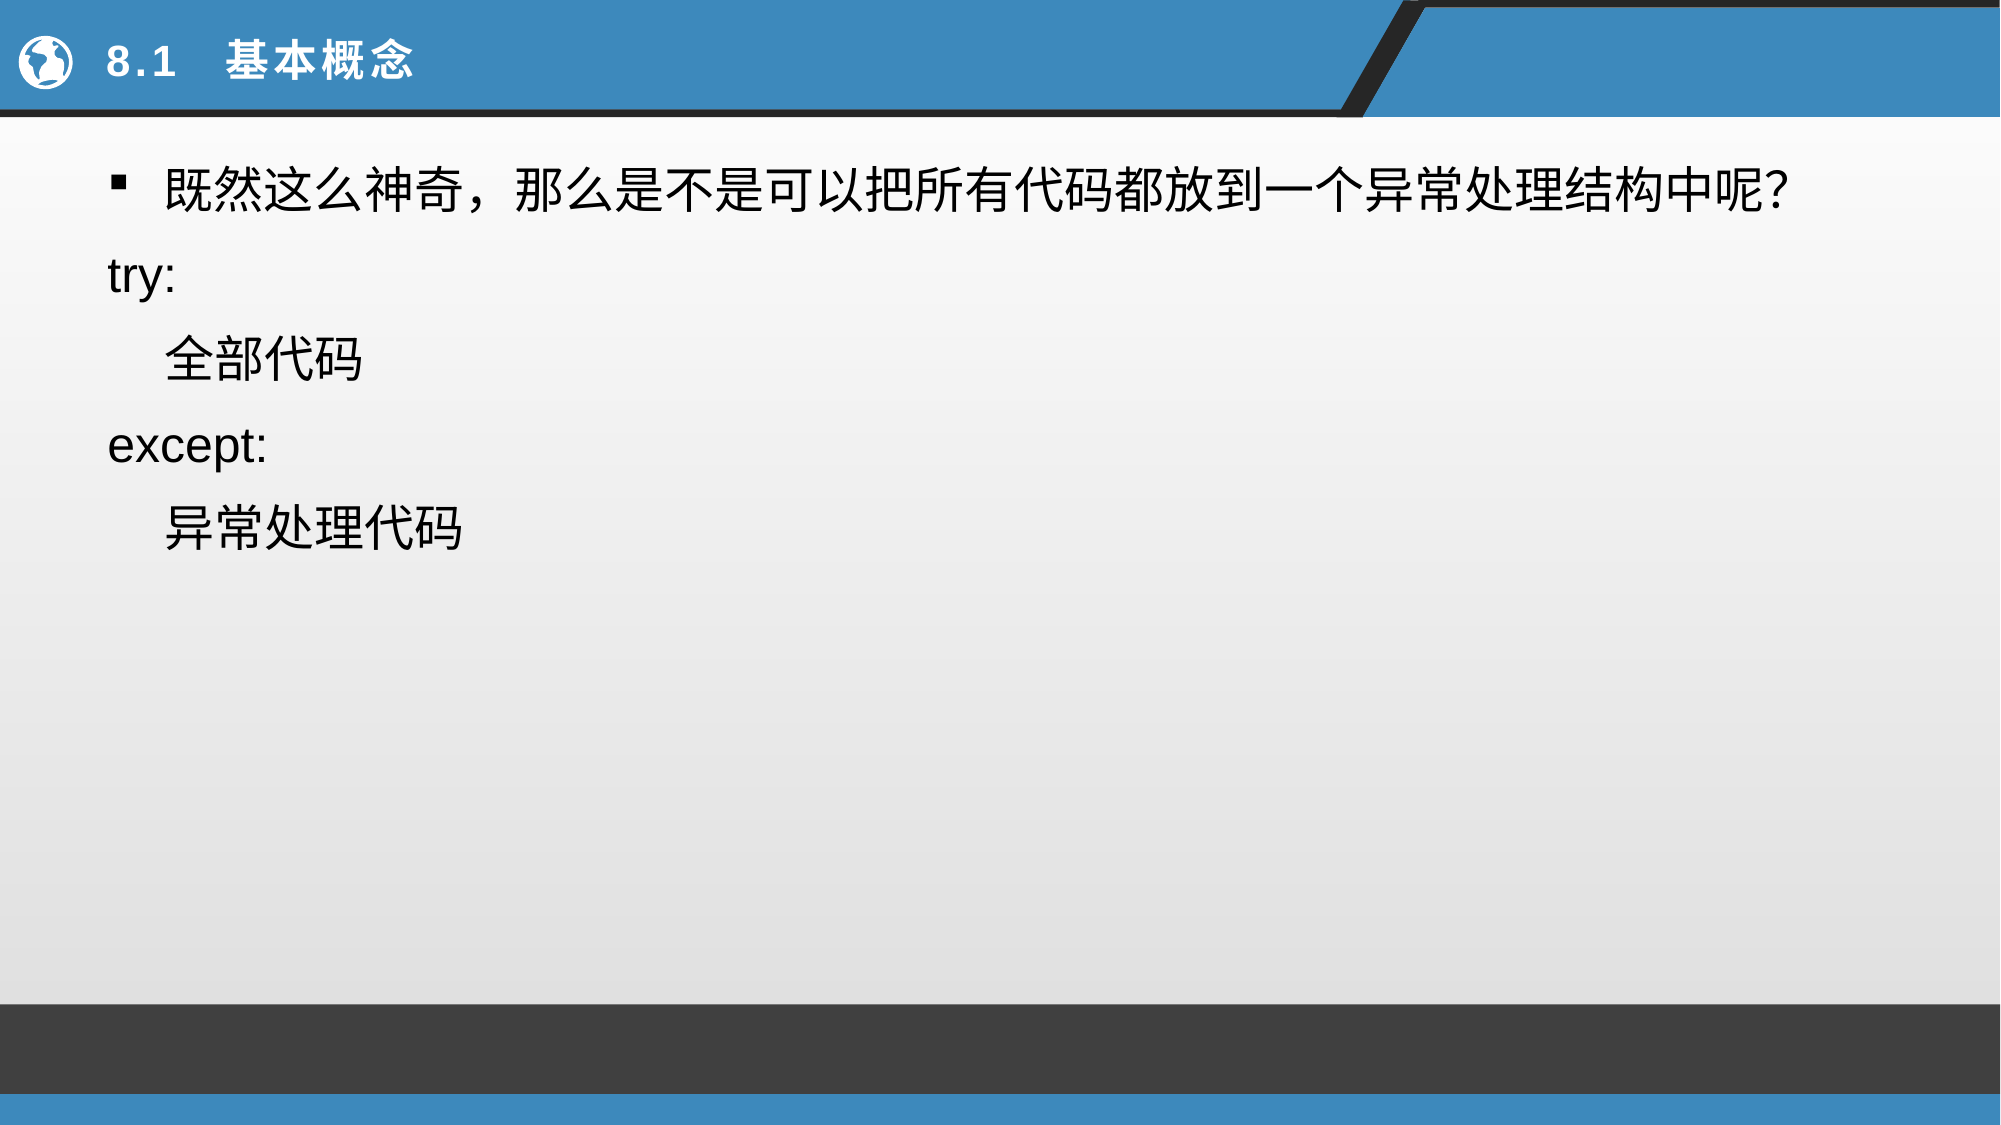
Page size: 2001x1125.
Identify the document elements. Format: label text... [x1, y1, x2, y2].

list 既然这么神奇，那么是不是可以把所有代码都放到一个异常处理结构中呢？ try: 全部代码 except: 异常处理代码 [90, 146, 1921, 976]
title 8.1 基本概念 [90, 0, 977, 146]
